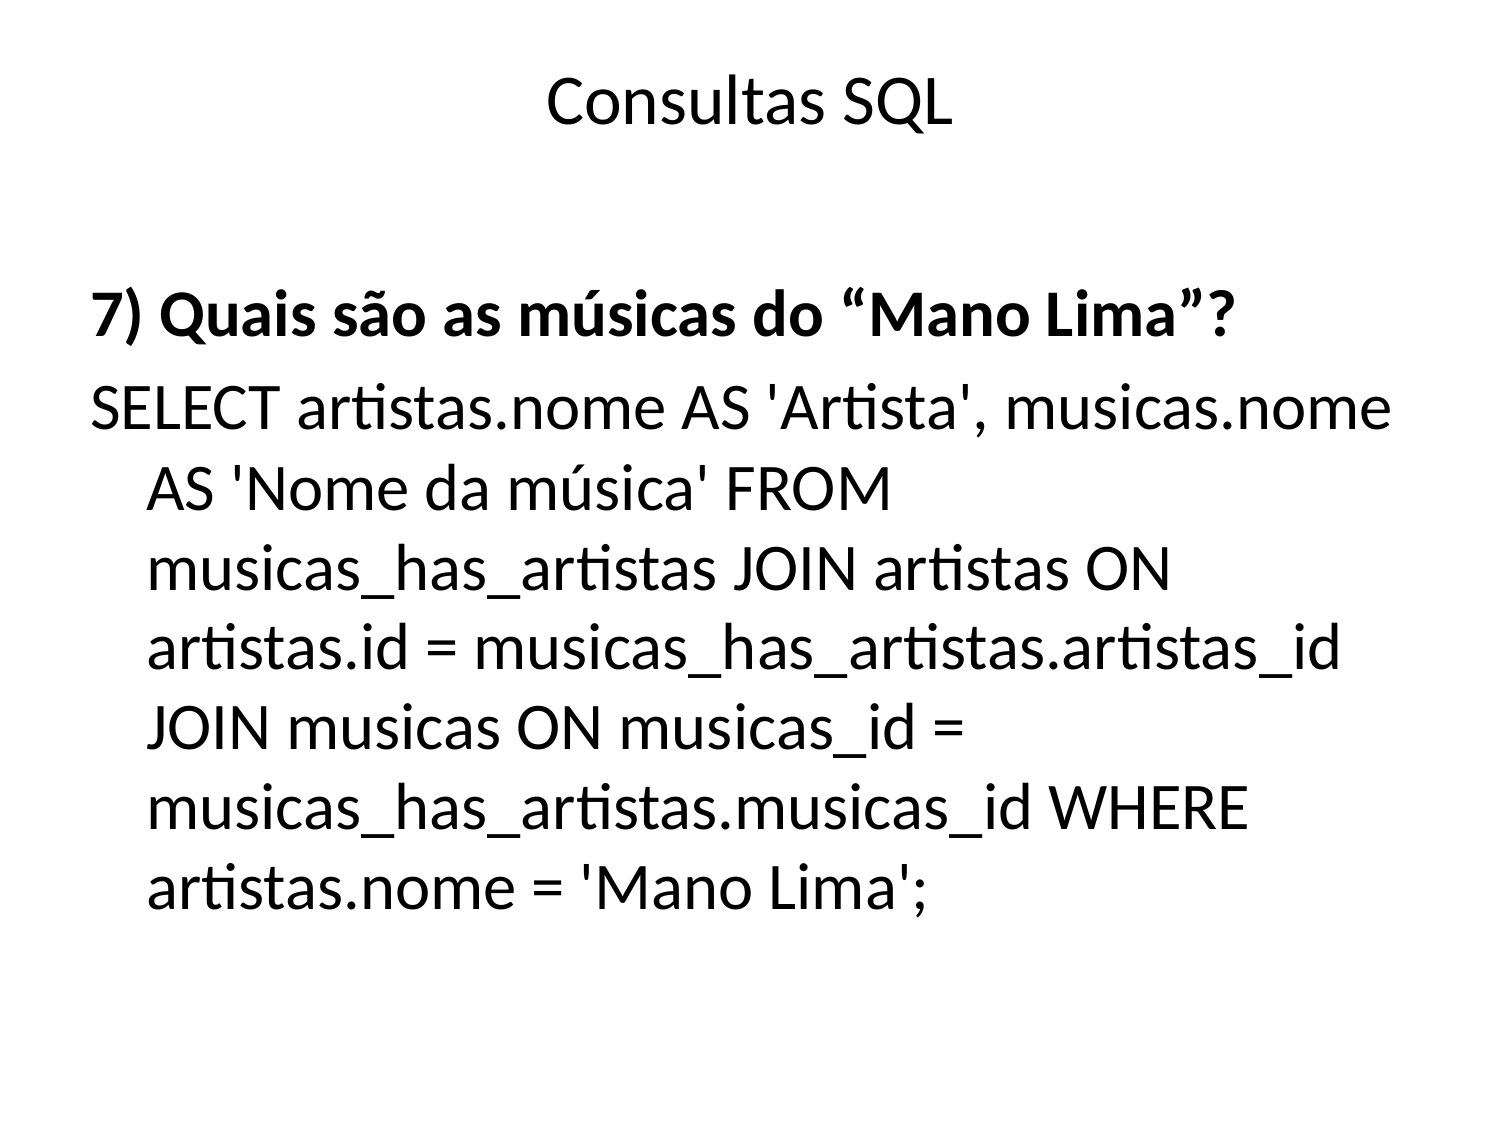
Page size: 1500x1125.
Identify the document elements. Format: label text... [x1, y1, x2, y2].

title Consultas SQL [75, 45, 1425, 233]
list 7) Quais são as músicas do “Mano Lima”? SELECT artistas.nome AS 'Artista', musicas.nome AS 'Nome da música' FROM musicas_has_artistas JOIN artistas ON artistas.id = musicas_has_artistas.artistas_id JOIN musicas ON musicas_id = musicas_has_artistas.musicas_id WHERE artistas.nome = 'Mano Lima'; [75, 262, 1425, 1005]
